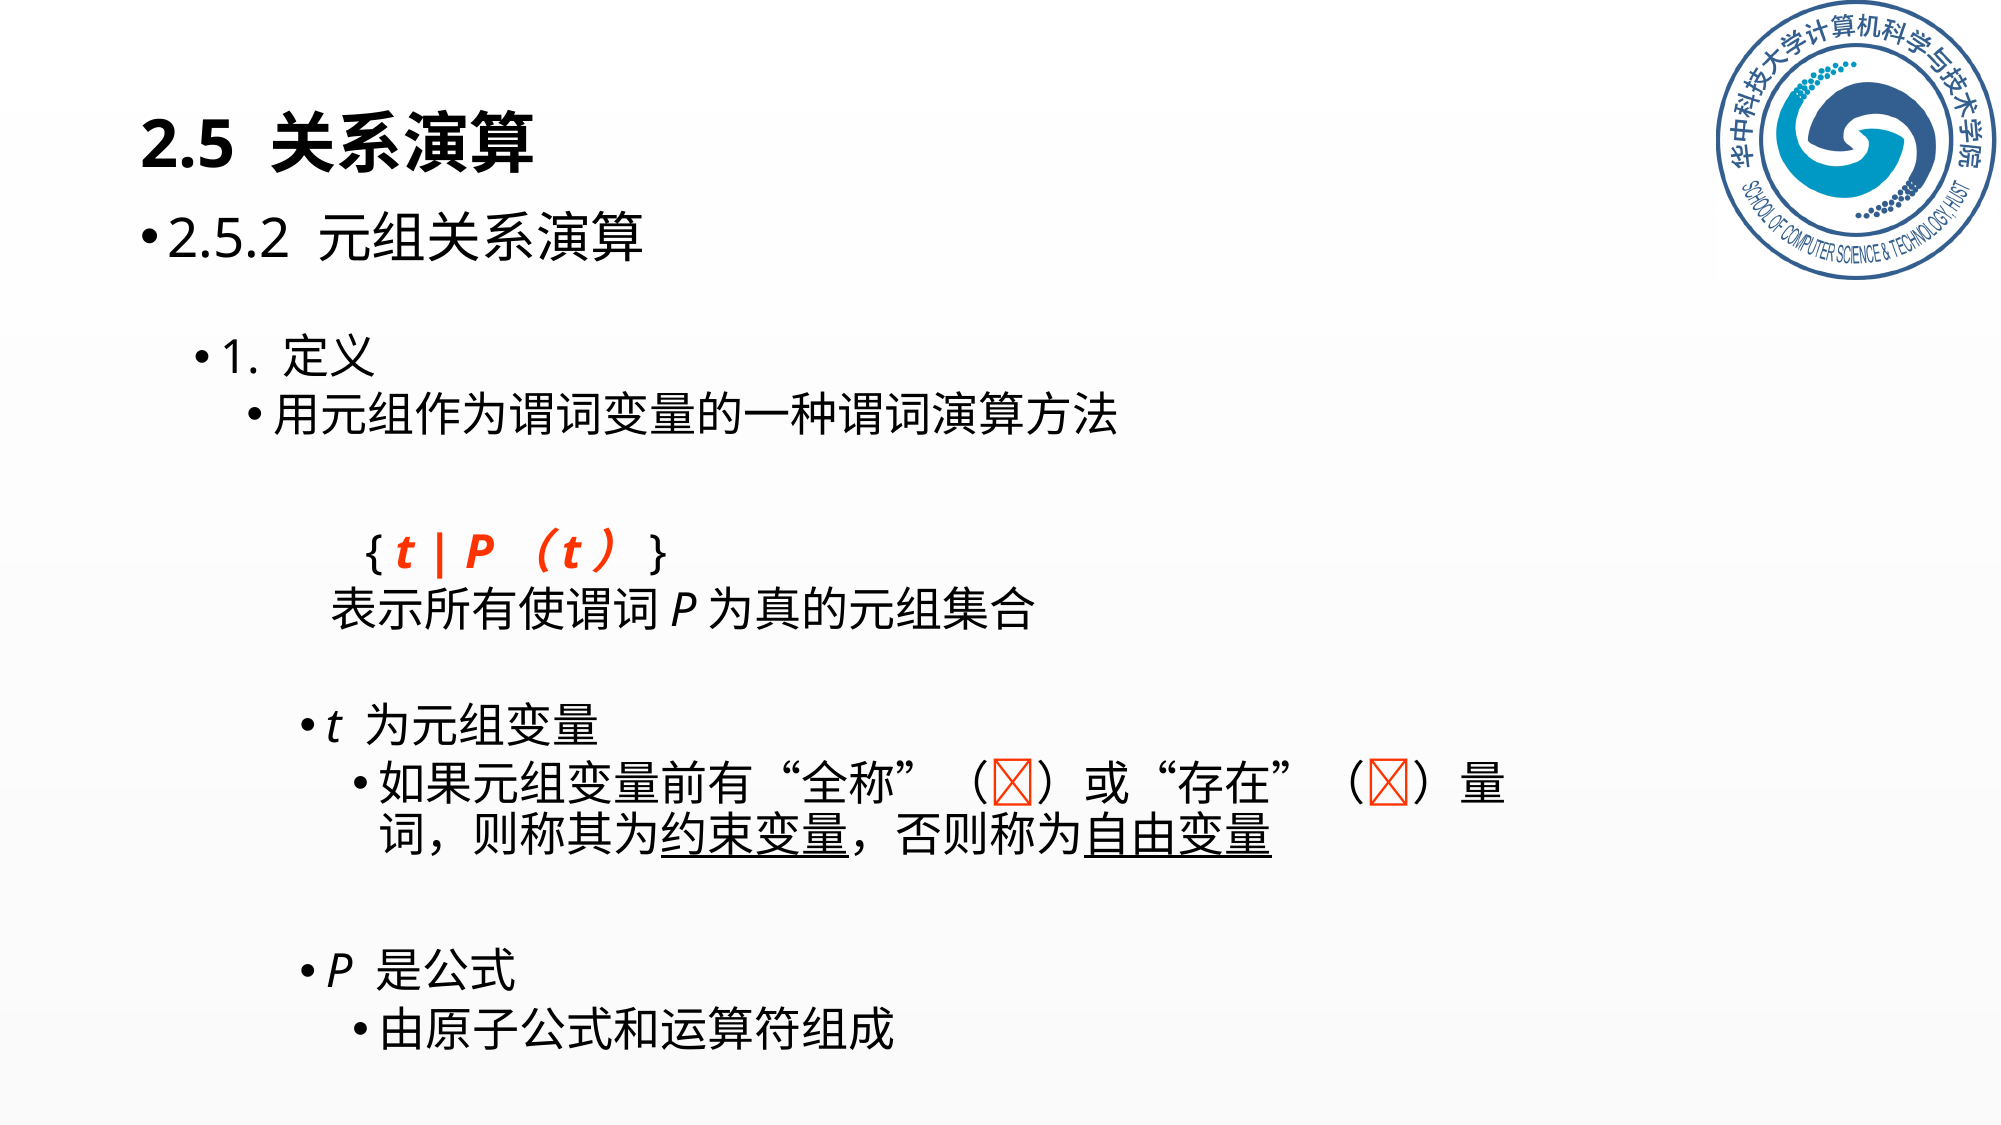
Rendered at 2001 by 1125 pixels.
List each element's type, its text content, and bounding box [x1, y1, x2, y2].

picture [1716, 0, 1999, 280]
list 2.5.2 元组关系演算 1. 定义 用元组作为谓词变量的一种谓词演算方法 { t | P（t）} 表示所有使谓词P为真的元组集合 t 为元组变量 如果元组变量前有“全称”（）或“存在”（）量词，则称其为约束变量，否则称为自由变量 P 是公式 由原子公式和运算符组成 [125, 202, 1567, 1071]
title 2.5 关系演算 [125, 90, 1401, 202]
